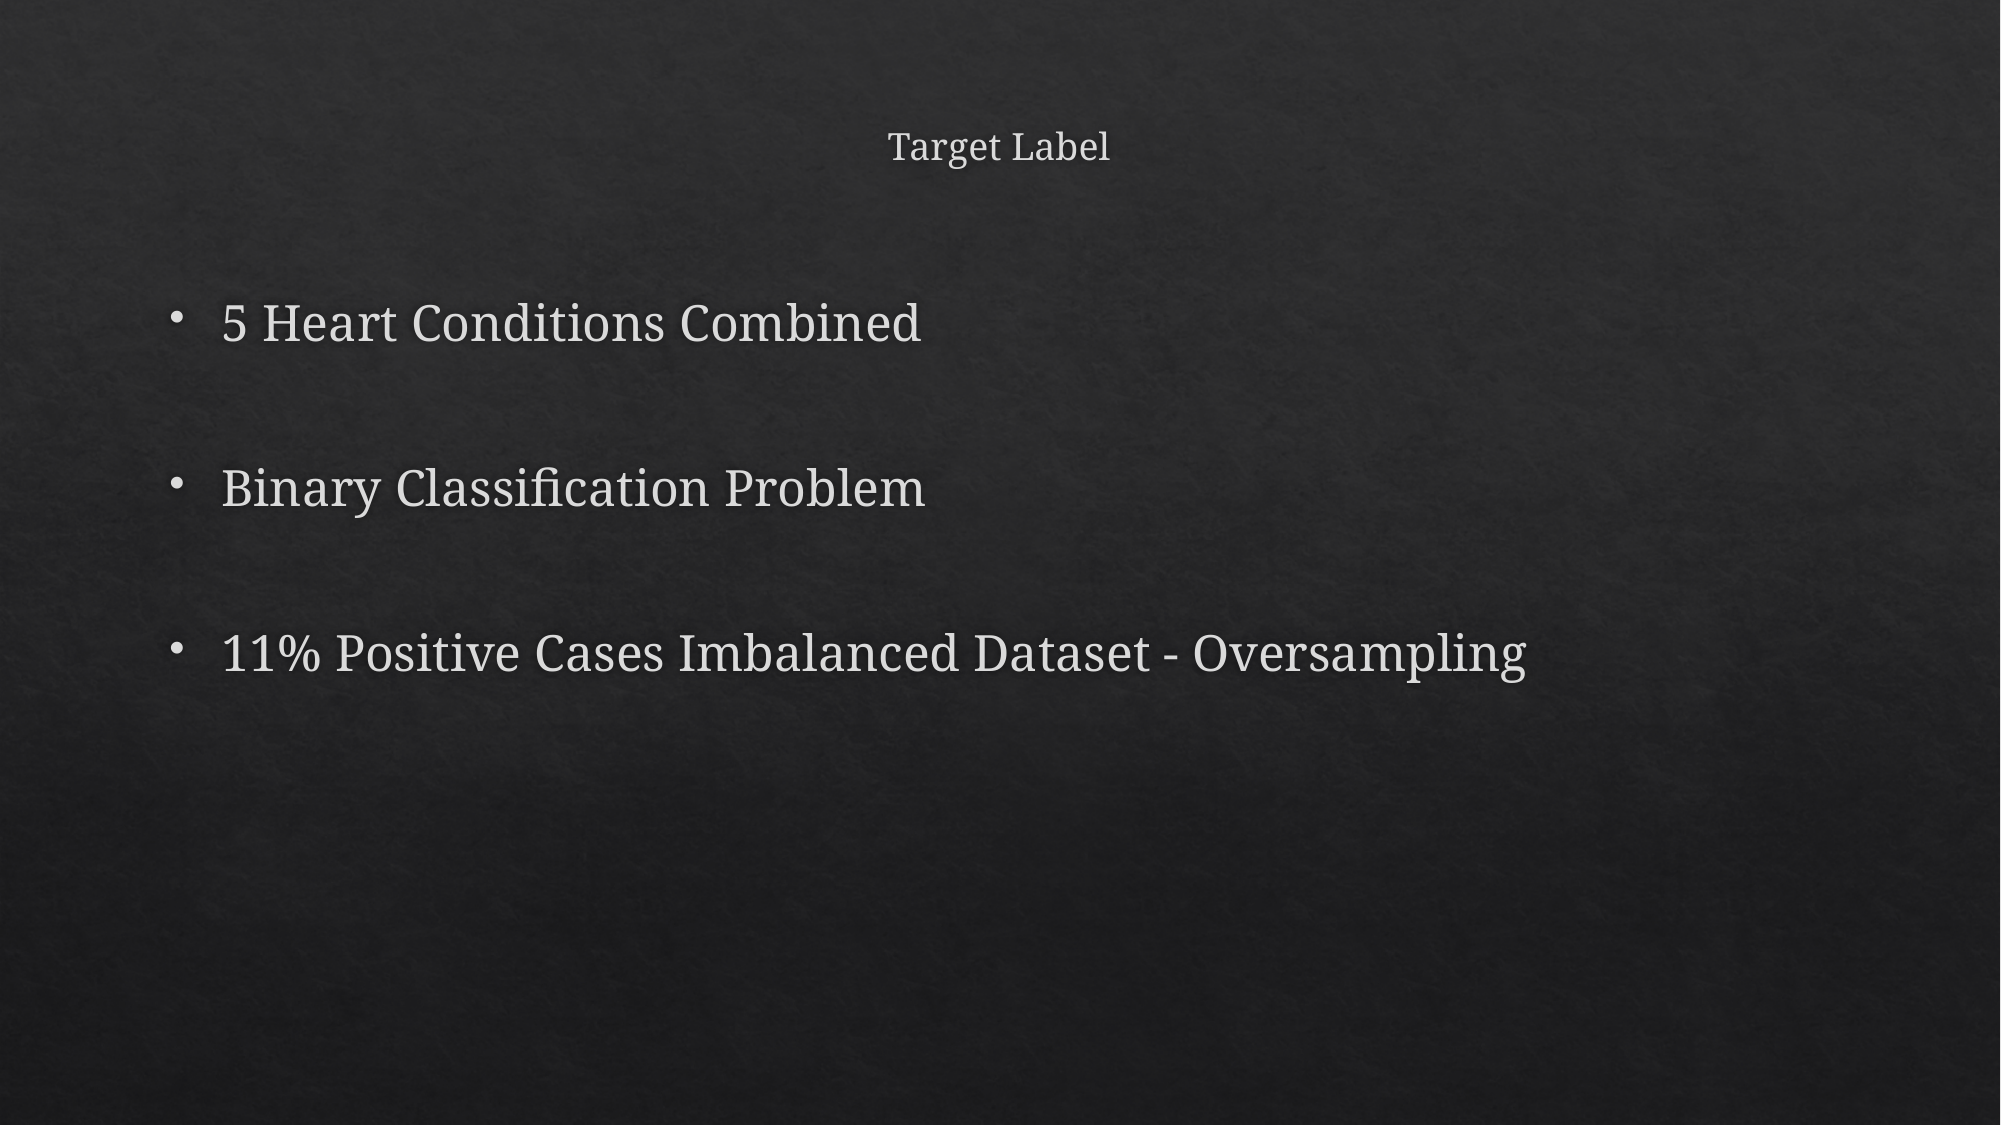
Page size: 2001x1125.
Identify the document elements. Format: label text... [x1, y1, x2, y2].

title Target Label [149, 66, 1849, 226]
list 5 Heart Conditions Combined Binary Classification Problem 11% Positive Cases Imbalanced Dataset - Oversampling [149, 284, 1849, 950]
